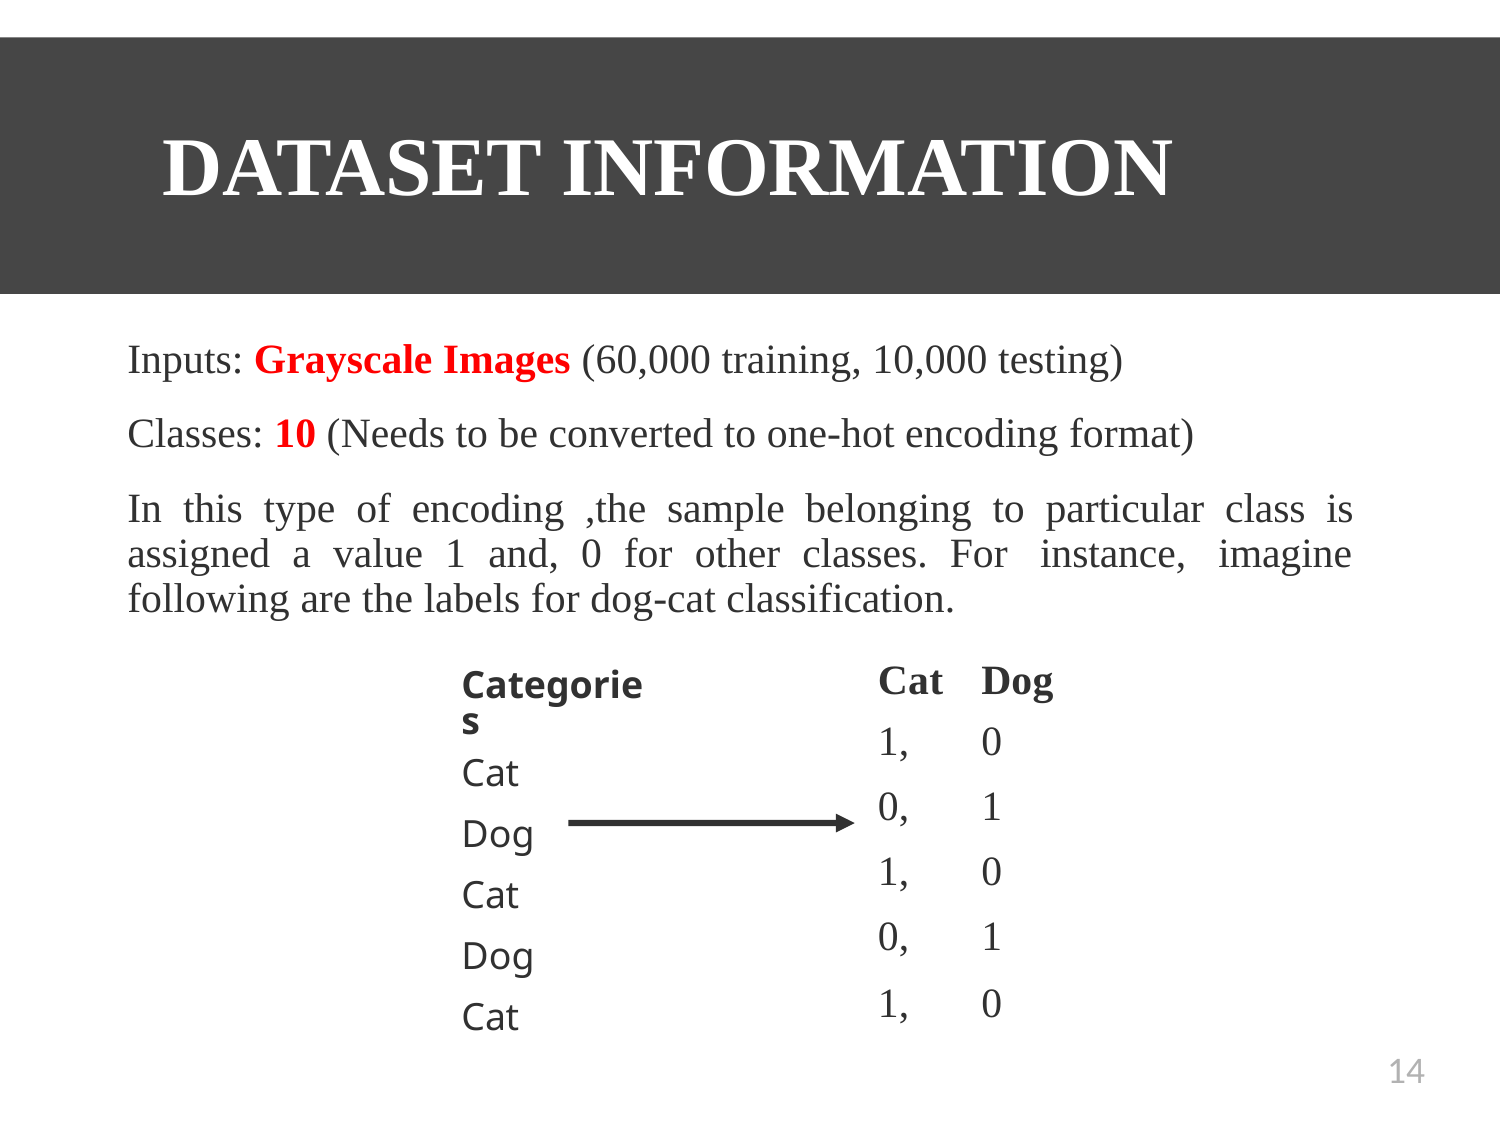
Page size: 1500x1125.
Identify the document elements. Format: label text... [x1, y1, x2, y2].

table_cell 1, [857, 973, 962, 1029]
title DATASET INFORMATION [160, 109, 1323, 300]
table_cell 1, [857, 843, 962, 908]
table_cell 1, [857, 713, 962, 778]
table_cell Cat [441, 745, 656, 806]
table_header Categories [441, 675, 656, 745]
table_cell Cat [441, 867, 656, 928]
text_box [568, 813, 855, 833]
table_cell 1 [962, 778, 1074, 843]
text_box Inputs: Grayscale Images (60,000 training, 10,000 testing) Classes: 10 (Needs to be converted to one-hot encoding format) In this type of encoding ,the sample belonging to particular class is assigned a value 1 and, 0 for other classes. For instance, imagine following are the labels for dog-cat classification. [125, 328, 1375, 621]
table_cell 0, [857, 908, 962, 973]
table_cell Cat [441, 988, 656, 1037]
table_header Dog [962, 658, 1074, 713]
table_cell Dog [441, 806, 656, 867]
table_cell 0 [962, 843, 1074, 908]
slide_number 14 [1080, 1046, 1425, 1103]
table_cell 0 [962, 713, 1074, 778]
table_cell 0, [857, 778, 962, 843]
table_cell 0 [962, 973, 1074, 1029]
table_cell Dog [441, 928, 656, 988]
table_cell 1 [962, 908, 1074, 973]
table_header Cat [857, 658, 962, 713]
